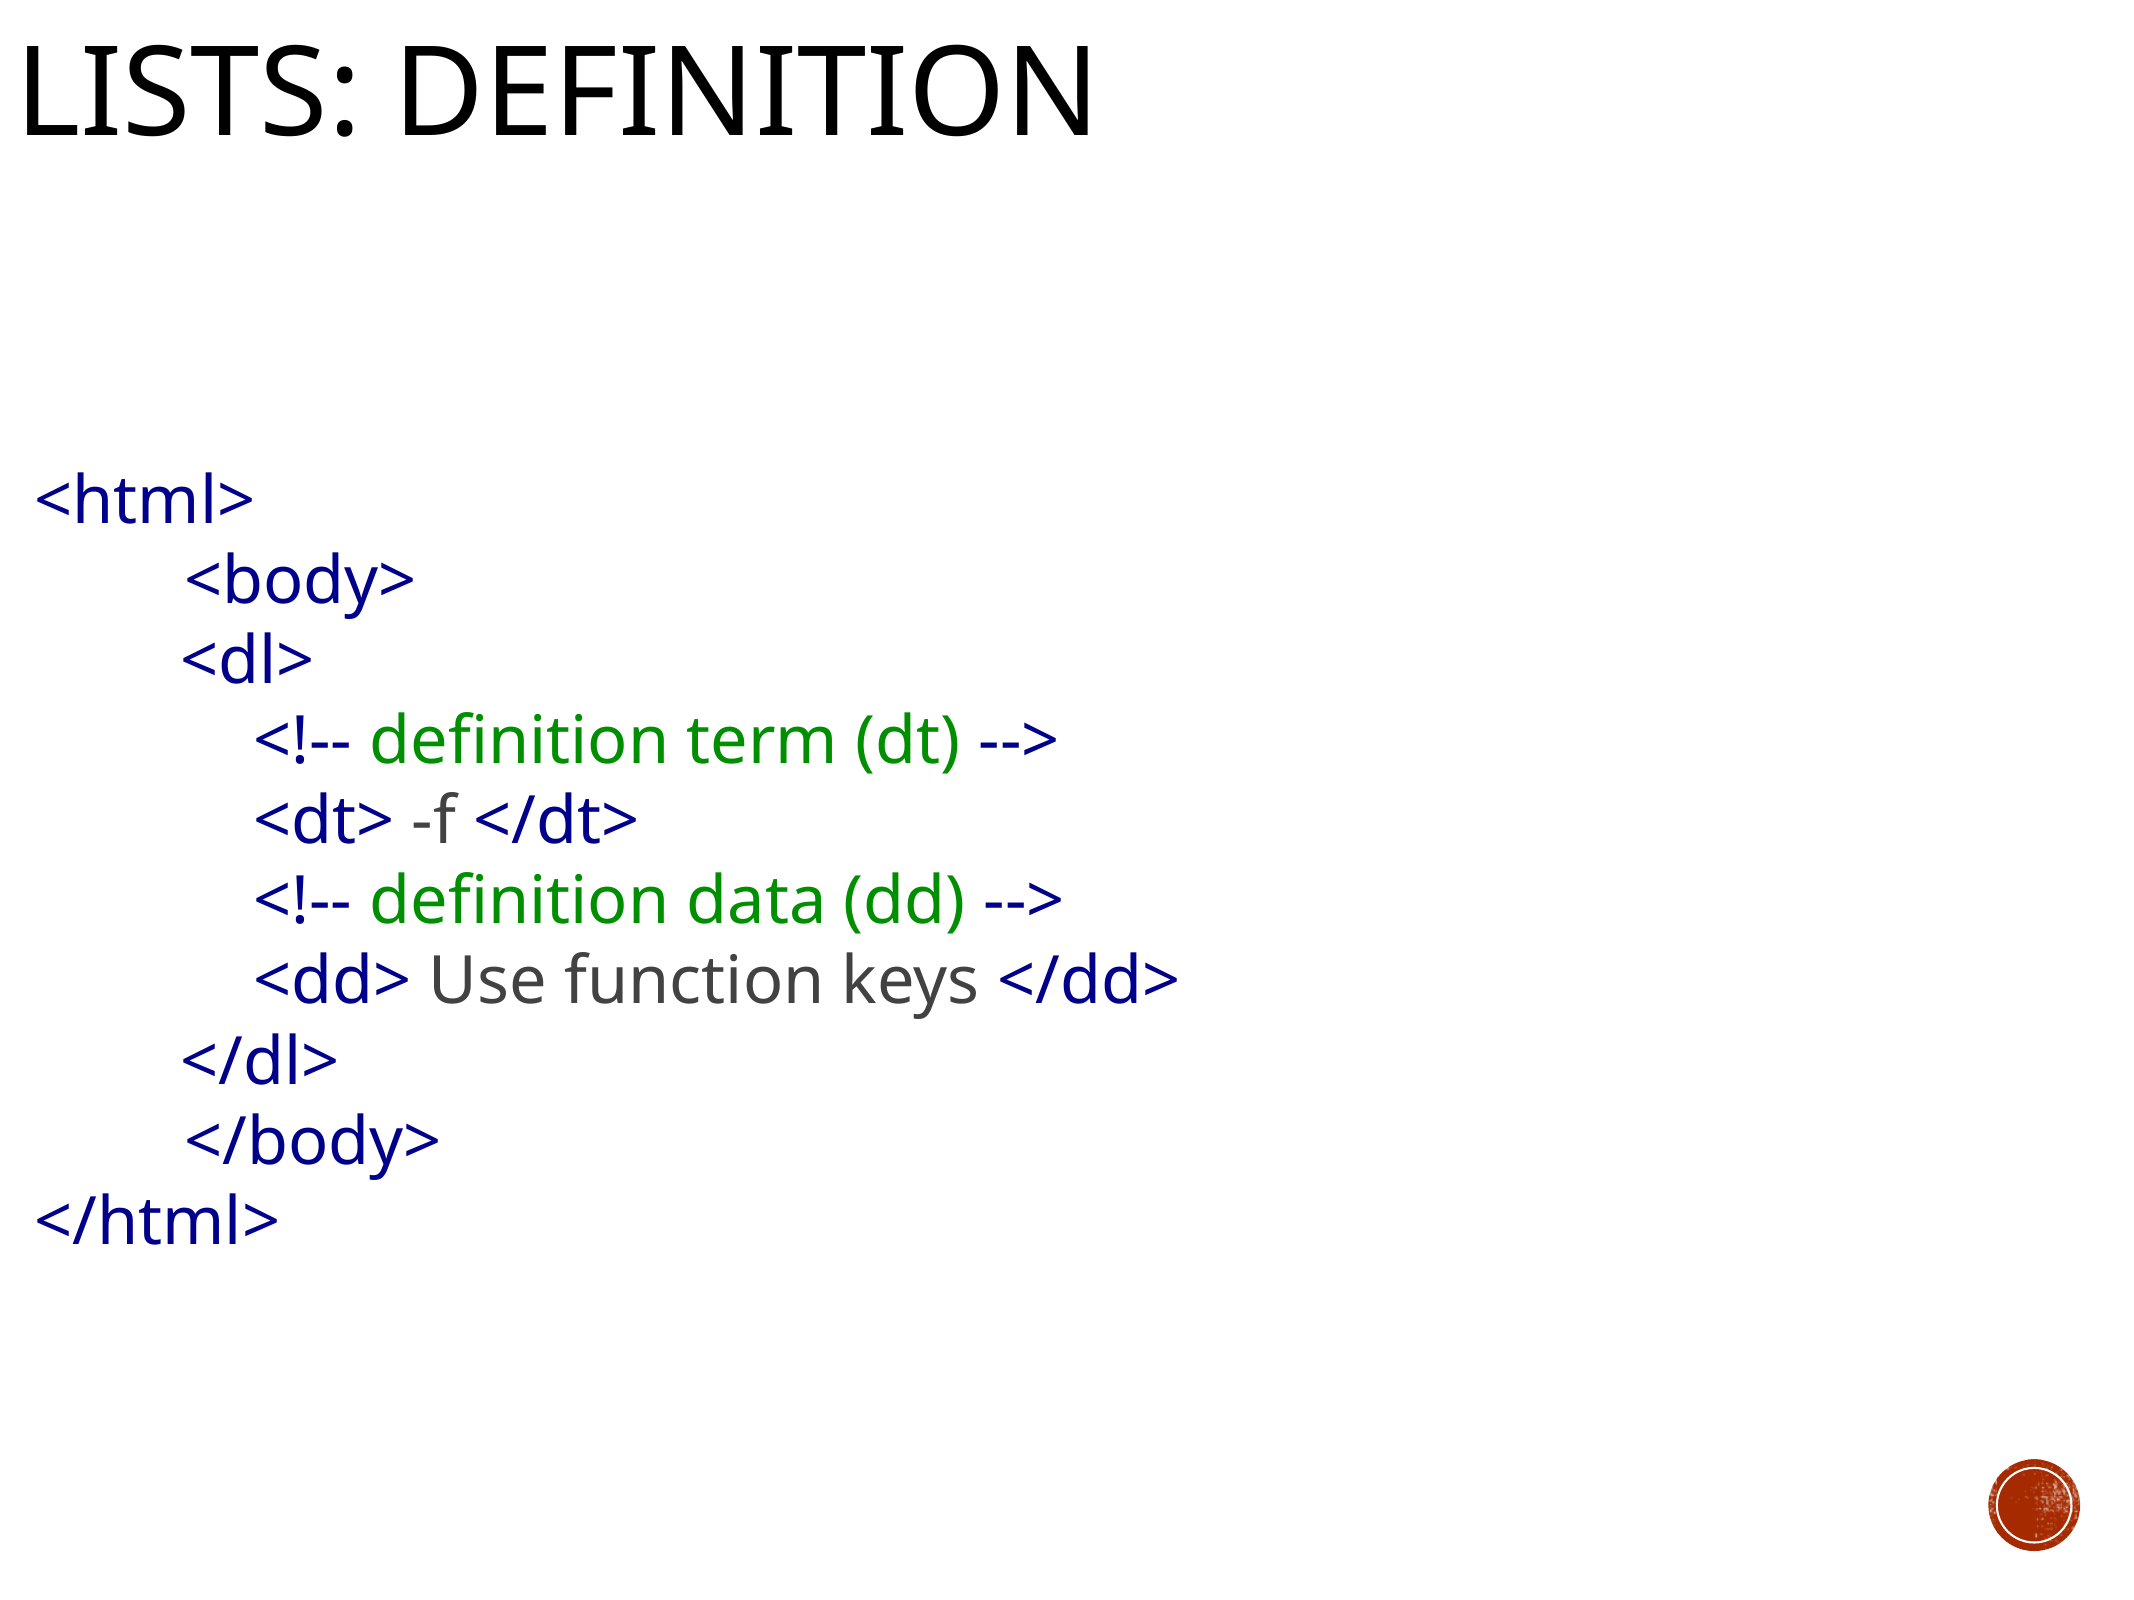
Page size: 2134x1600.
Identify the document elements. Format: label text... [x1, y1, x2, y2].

title Lists: definition [0, 0, 2134, 191]
text_box <html> <body> <dl> <!-- definition term (dt) --> <dt> -f </dt> <!-- definition data (dd) --> <dd> Use function keys </dd> </dl> </body> </html> [26, 202, 2108, 1513]
